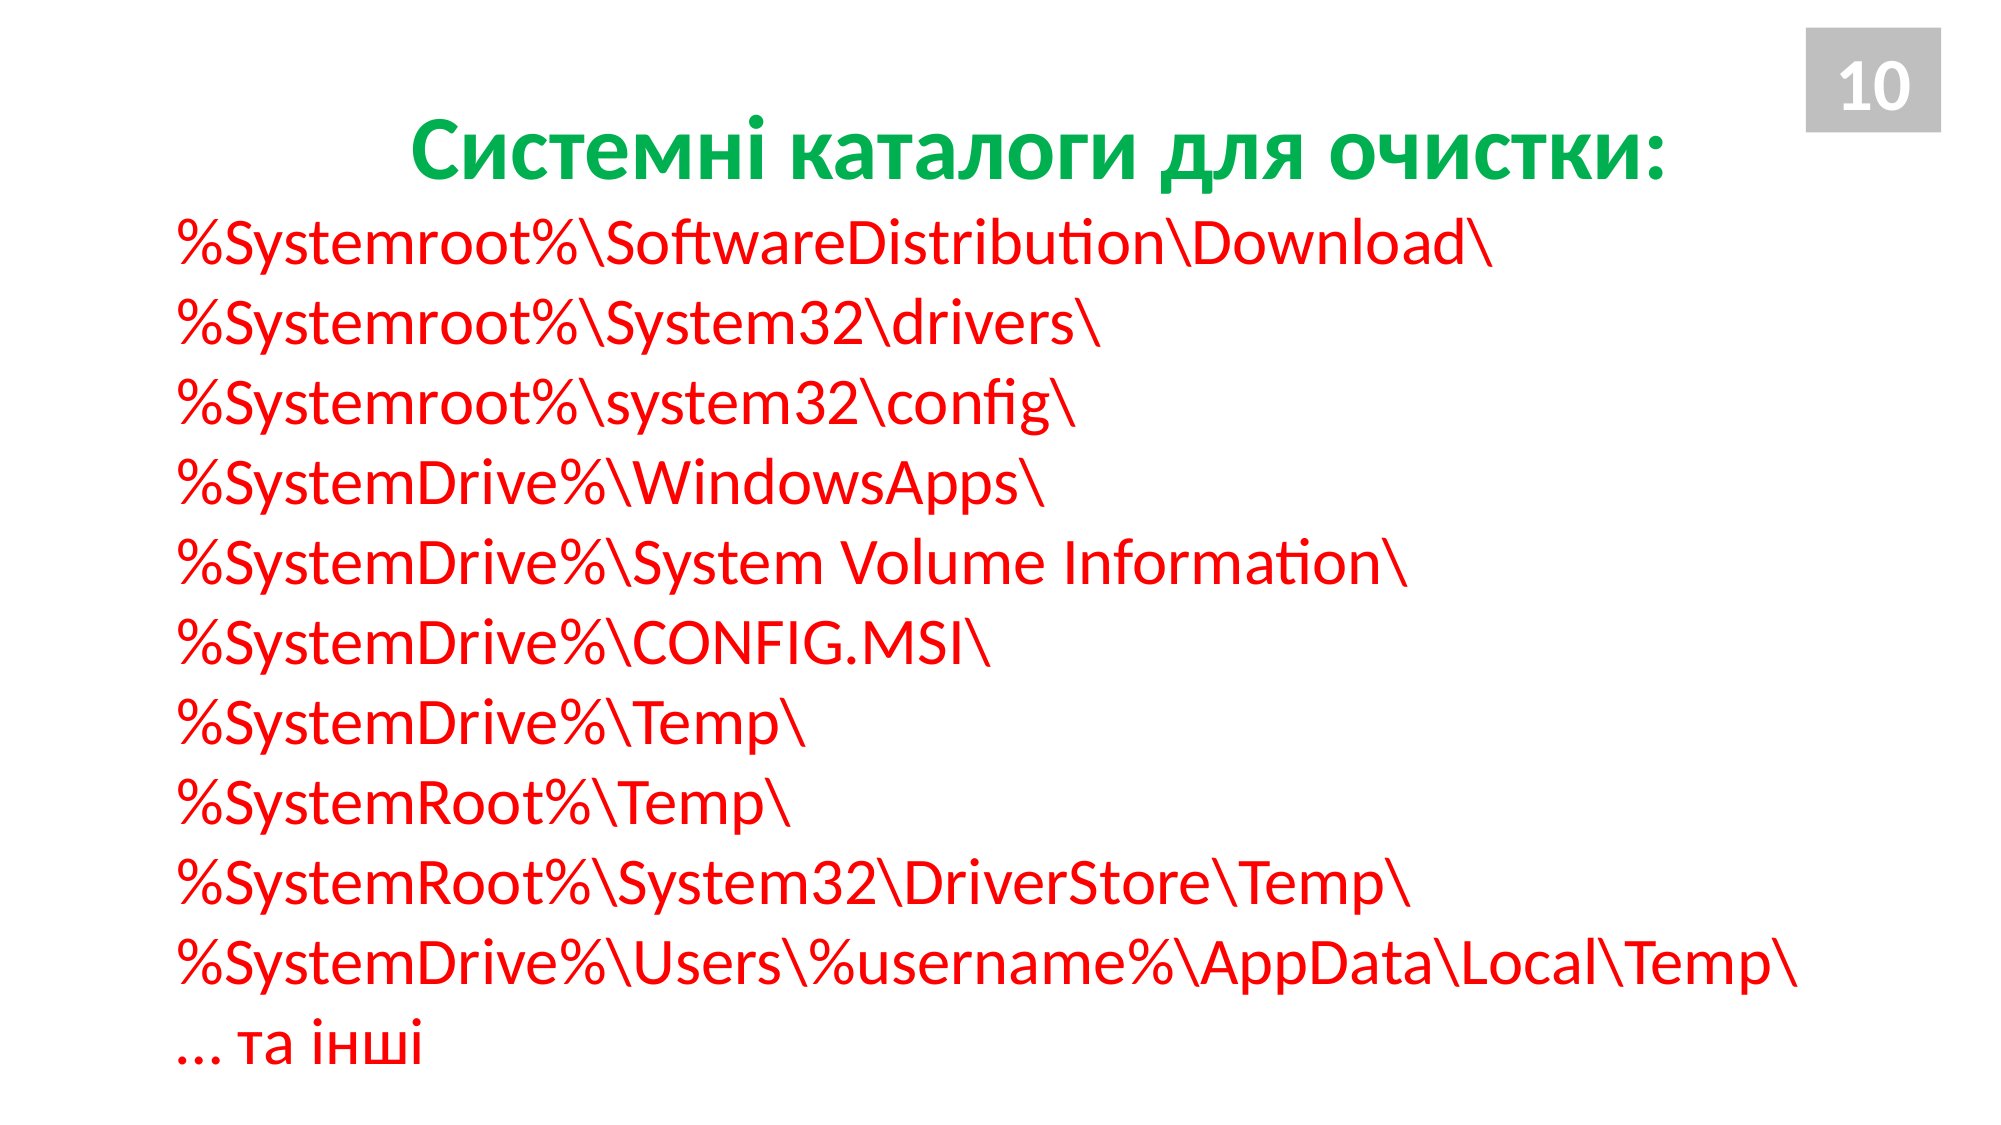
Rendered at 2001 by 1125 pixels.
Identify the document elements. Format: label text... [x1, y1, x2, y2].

text_box Системні каталоги для очистки: %Systemroot%\SoftwareDistribution\Download\ %Systemroot%\System32\drivers\ %Systemroot%\system32\config\ %SystemDrive%\WindowsApps\ %SystemDrive%\System Volume Information\ %SystemDrive%\CONFIG.MSI\ %SystemDrive%\Temp\ %SystemRoot%\Temp\ %SystemRoot%\System32\DriverStore\Temp\ %SystemDrive%\Users\%username%\AppData\Local\Temp\ … та інші [161, 80, 1942, 1085]
text_box 10 [1805, 27, 1942, 133]
